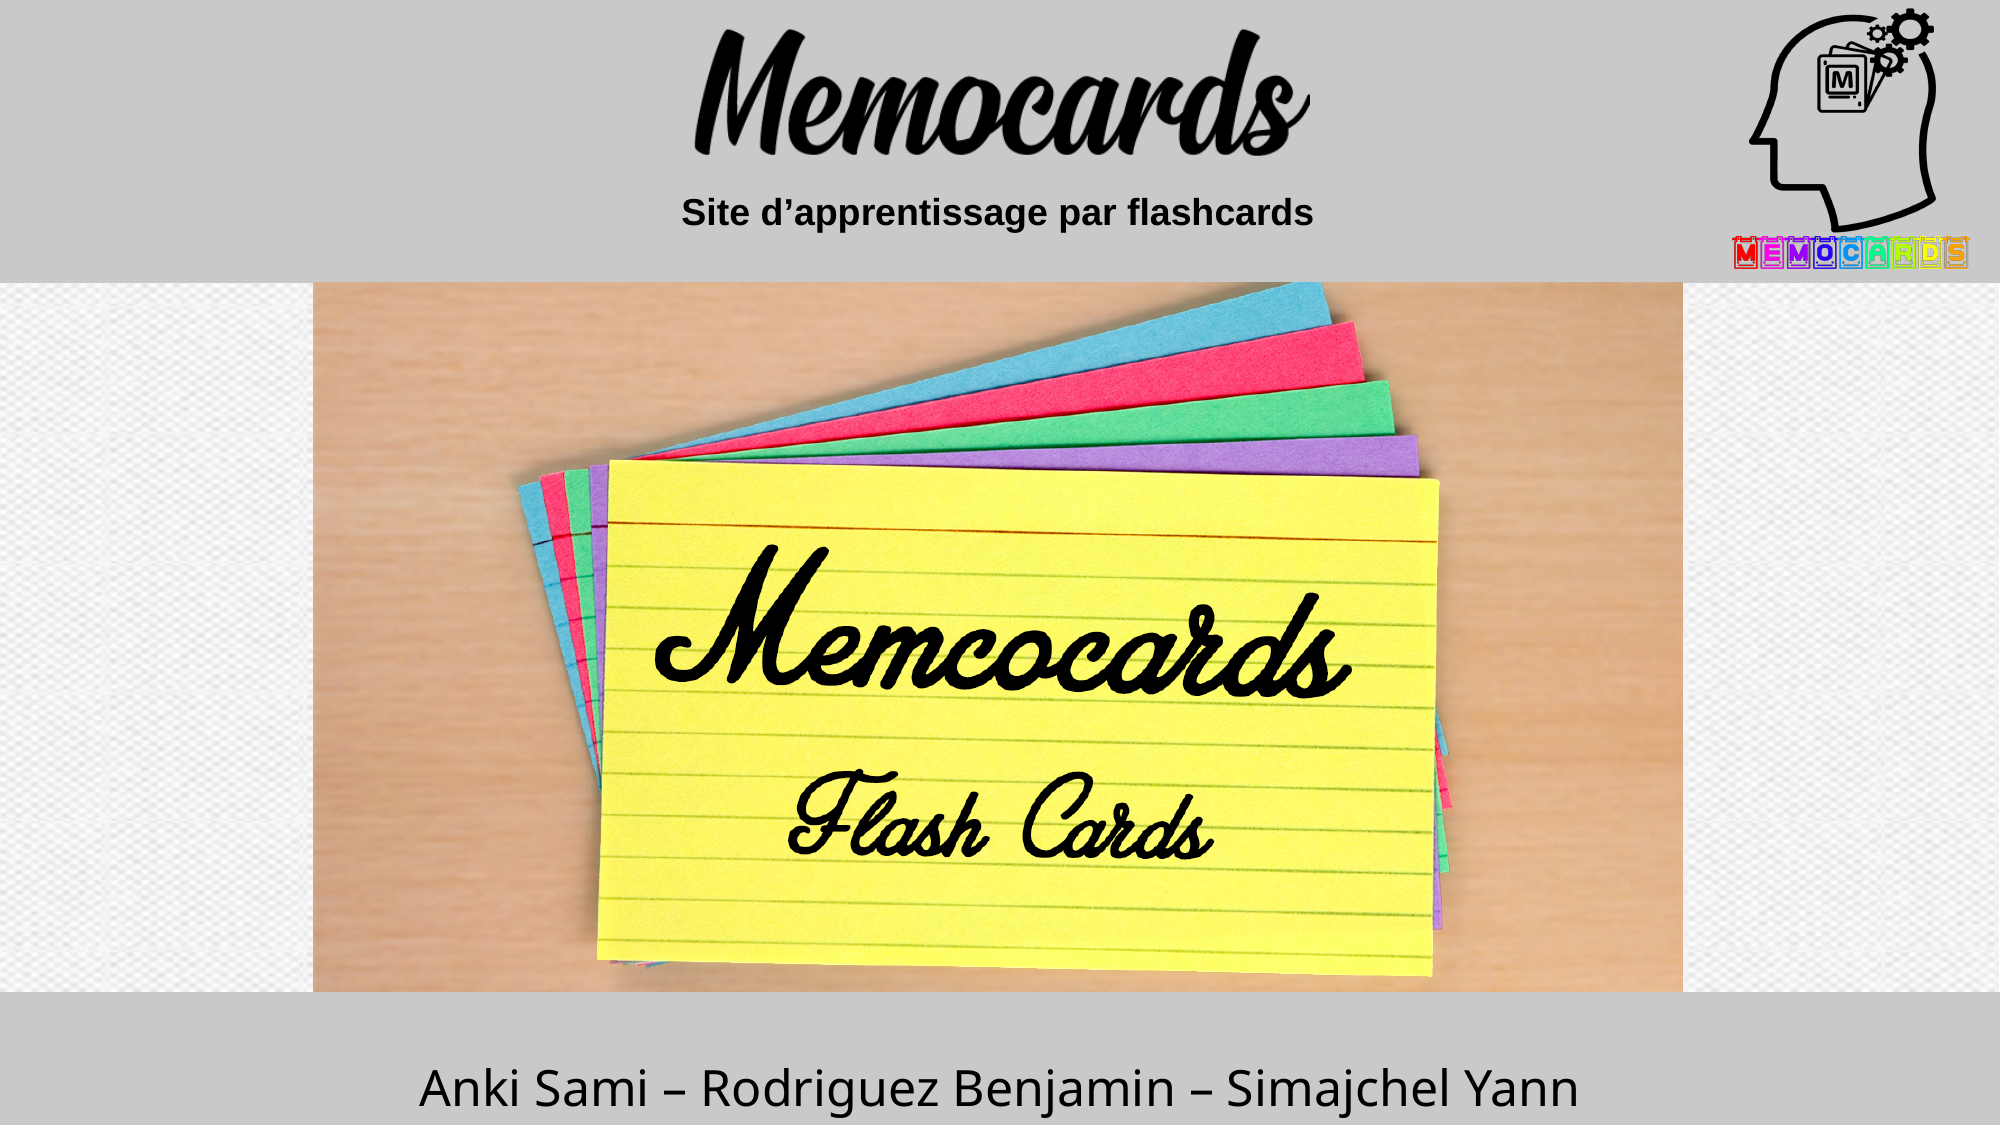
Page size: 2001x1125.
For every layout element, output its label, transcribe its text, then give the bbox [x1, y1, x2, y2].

text_box [0, 0, 2000, 282]
picture [1703, 8, 1999, 272]
picture [0, 282, 1999, 993]
text_box Site d’apprentissage par flashcards [543, 180, 1453, 272]
text_box [1991, 276, 2000, 283]
text_box [0, 1004, 2000, 1125]
picture [689, 14, 1310, 175]
text_box Anki Sami – Rodriguez Benjamin – Simajchel Yann [340, 1049, 1660, 1125]
